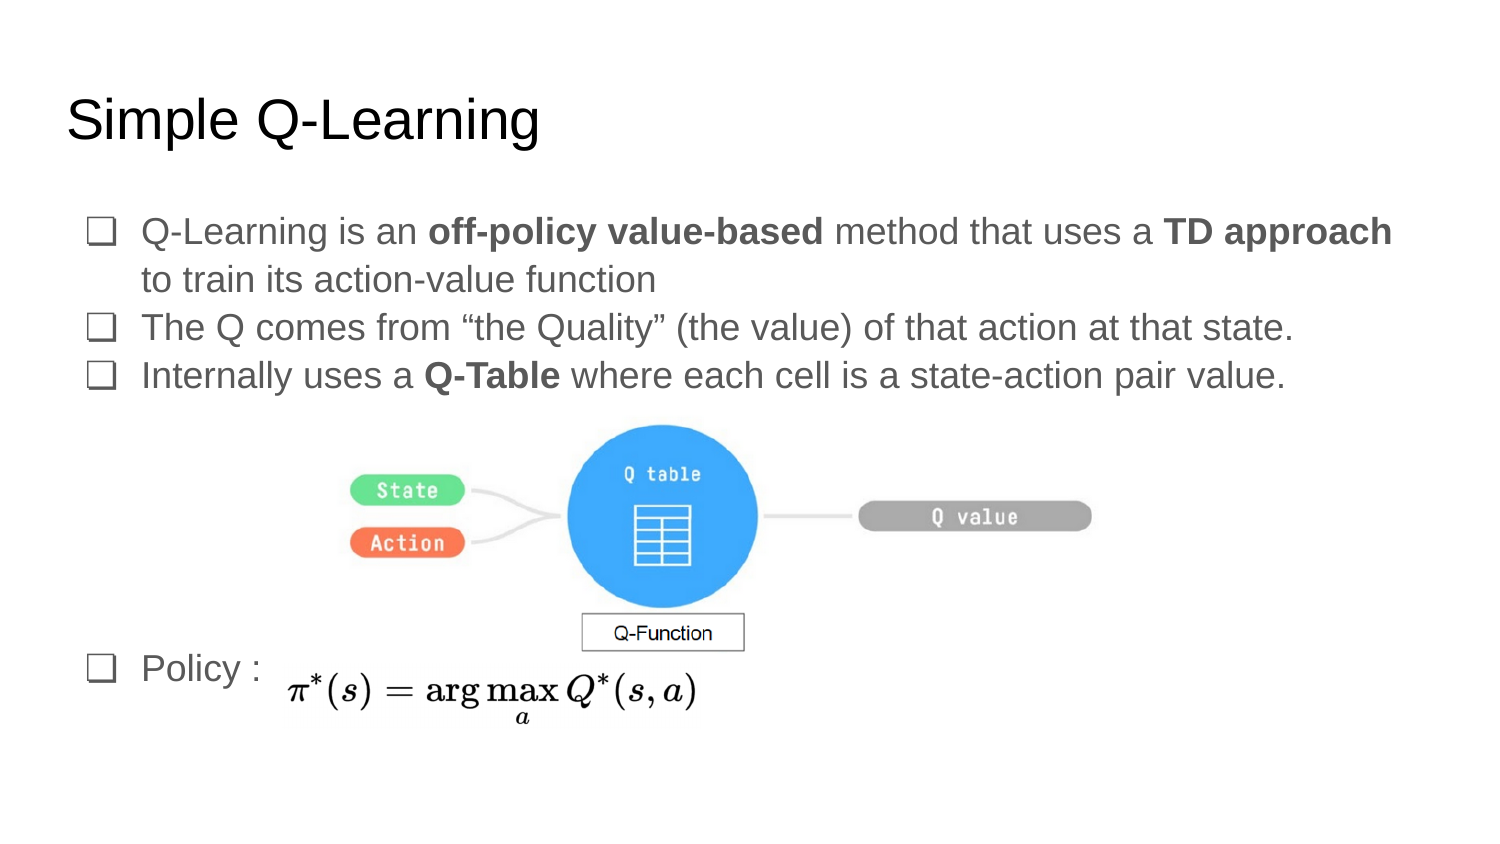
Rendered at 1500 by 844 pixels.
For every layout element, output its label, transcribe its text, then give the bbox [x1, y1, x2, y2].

title Simple Q-Learning [51, 72, 1449, 167]
picture [239, 405, 1202, 655]
list Q-Learning is an off-policy value-based method that uses a TD approach to train its action-value function The Q comes from “the Quality” (the value) of that action at that state. Internally uses a Q-Table where each cell is a state-action pair value. Policy : [51, 189, 1449, 783]
picture [281, 663, 701, 729]
